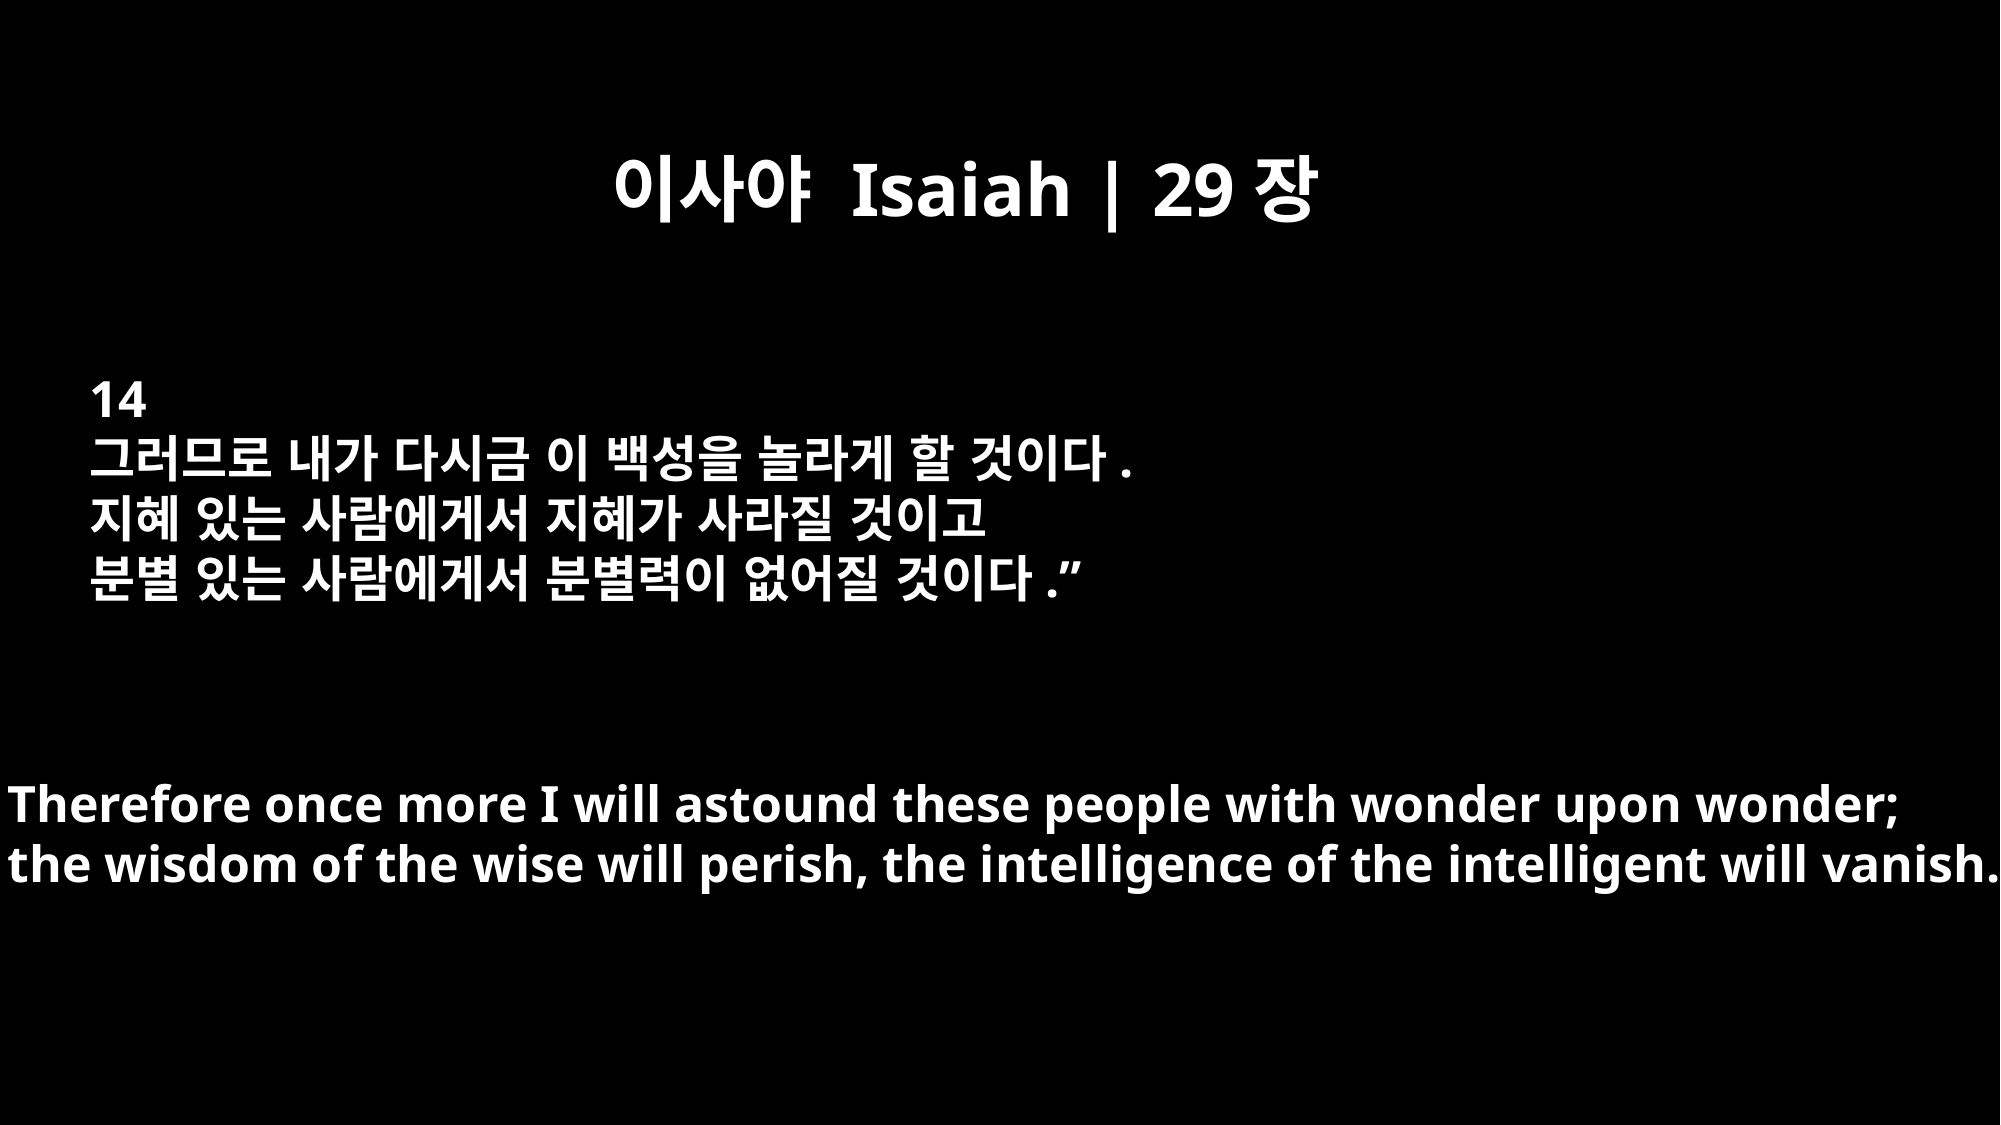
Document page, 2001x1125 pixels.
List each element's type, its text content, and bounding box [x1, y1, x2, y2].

text_box 14 그러므로 내가 다시금 이 백성을 놀라게 할 것이다. 지혜 있는 사람에게서 지혜가 사라질 것이고 분별 있는 사람에게서 분별력이 없어질 것이다.” [74, 359, 1149, 615]
text_box 이사야 Isaiah | 29장 [596, 136, 1336, 239]
text_box Therefore once more I will astound these people with wonder upon wonder; the wisdom of the wise will perish, the intelligence of the intelligent will vanish." [0, 764, 2000, 900]
